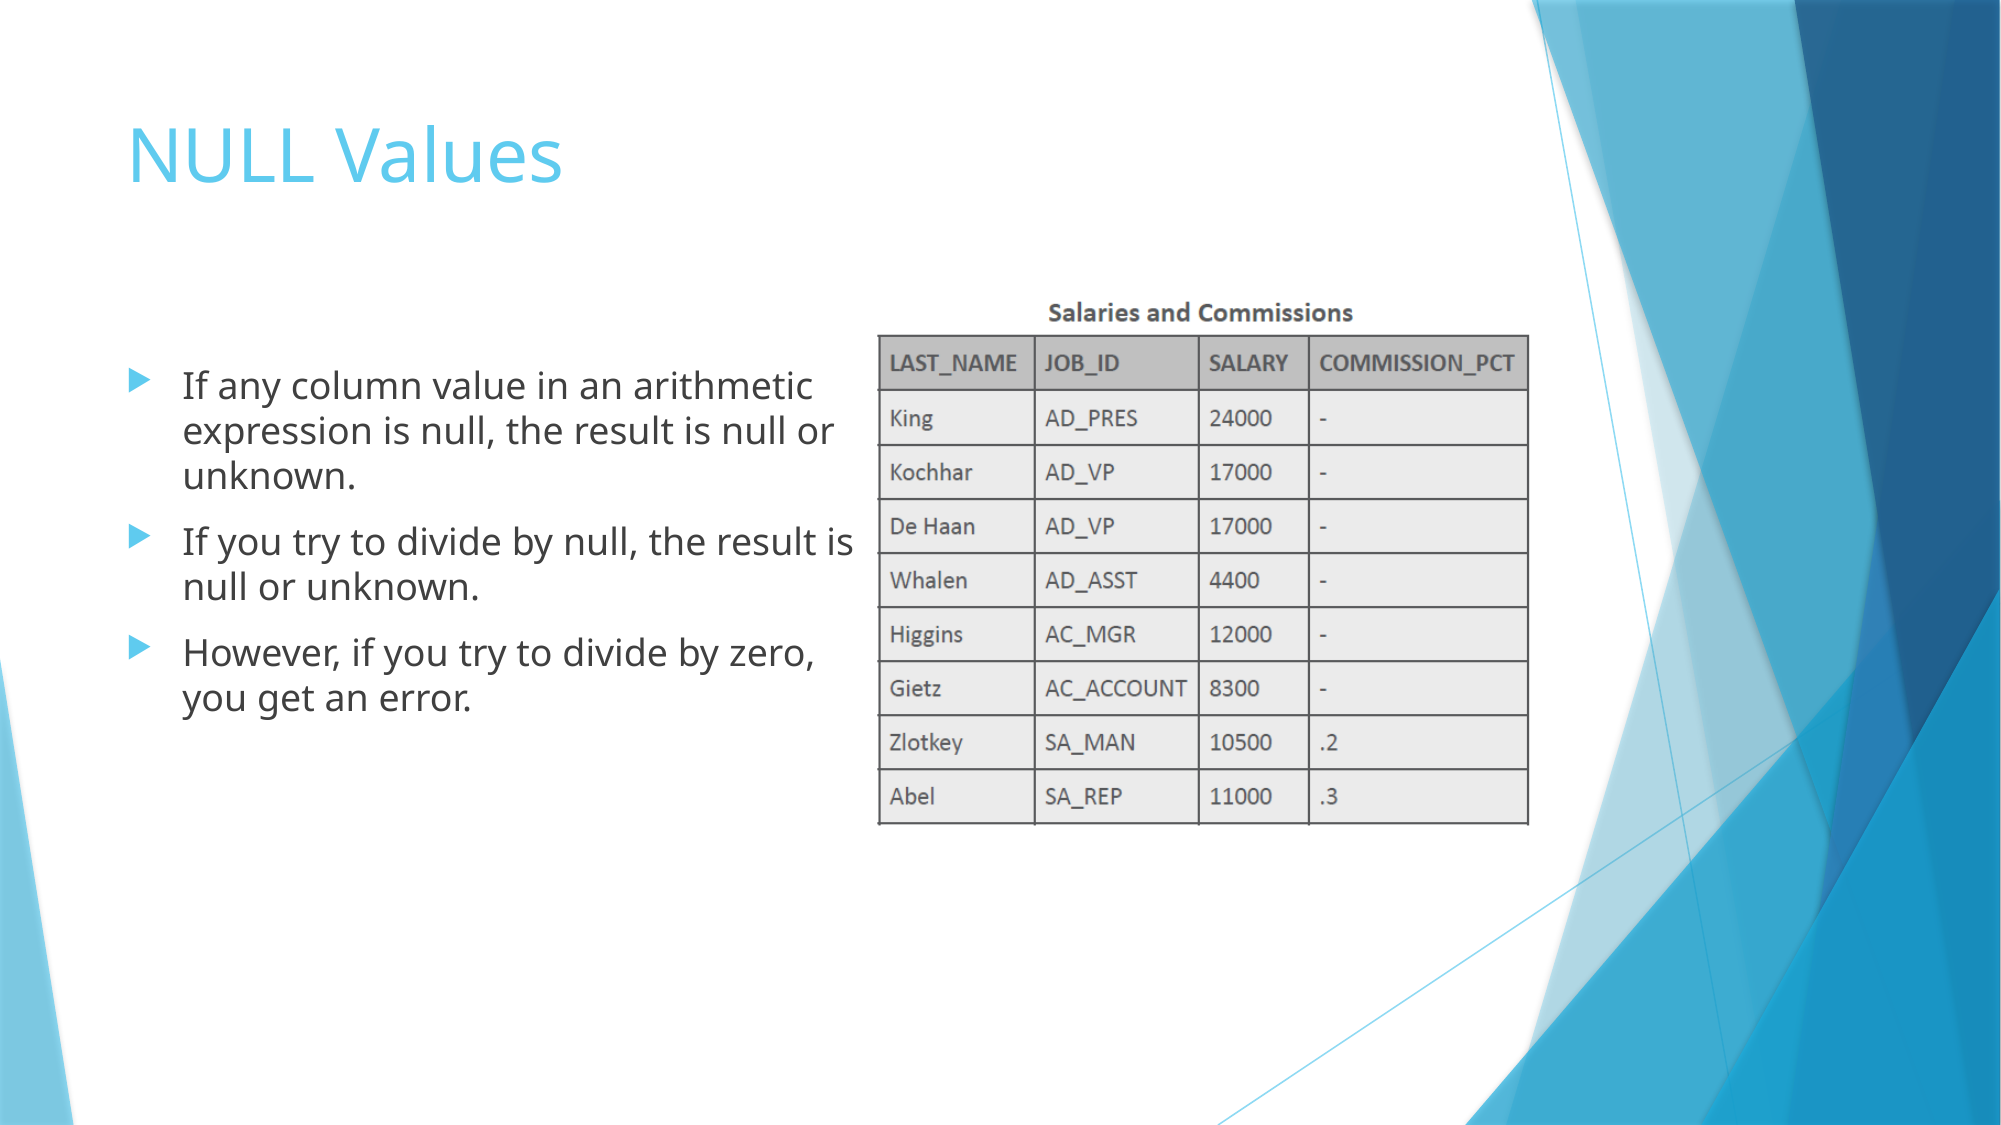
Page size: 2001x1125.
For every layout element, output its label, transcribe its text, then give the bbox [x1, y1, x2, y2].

title NULL Values [111, 99, 1522, 317]
list If any column value in an arithmetic expression is null, the result is null or unknown. If you try to divide by null, the result is null or unknown. However, if you try to divide by zero, you get an error. [111, 354, 874, 992]
picture [873, 294, 1538, 831]
